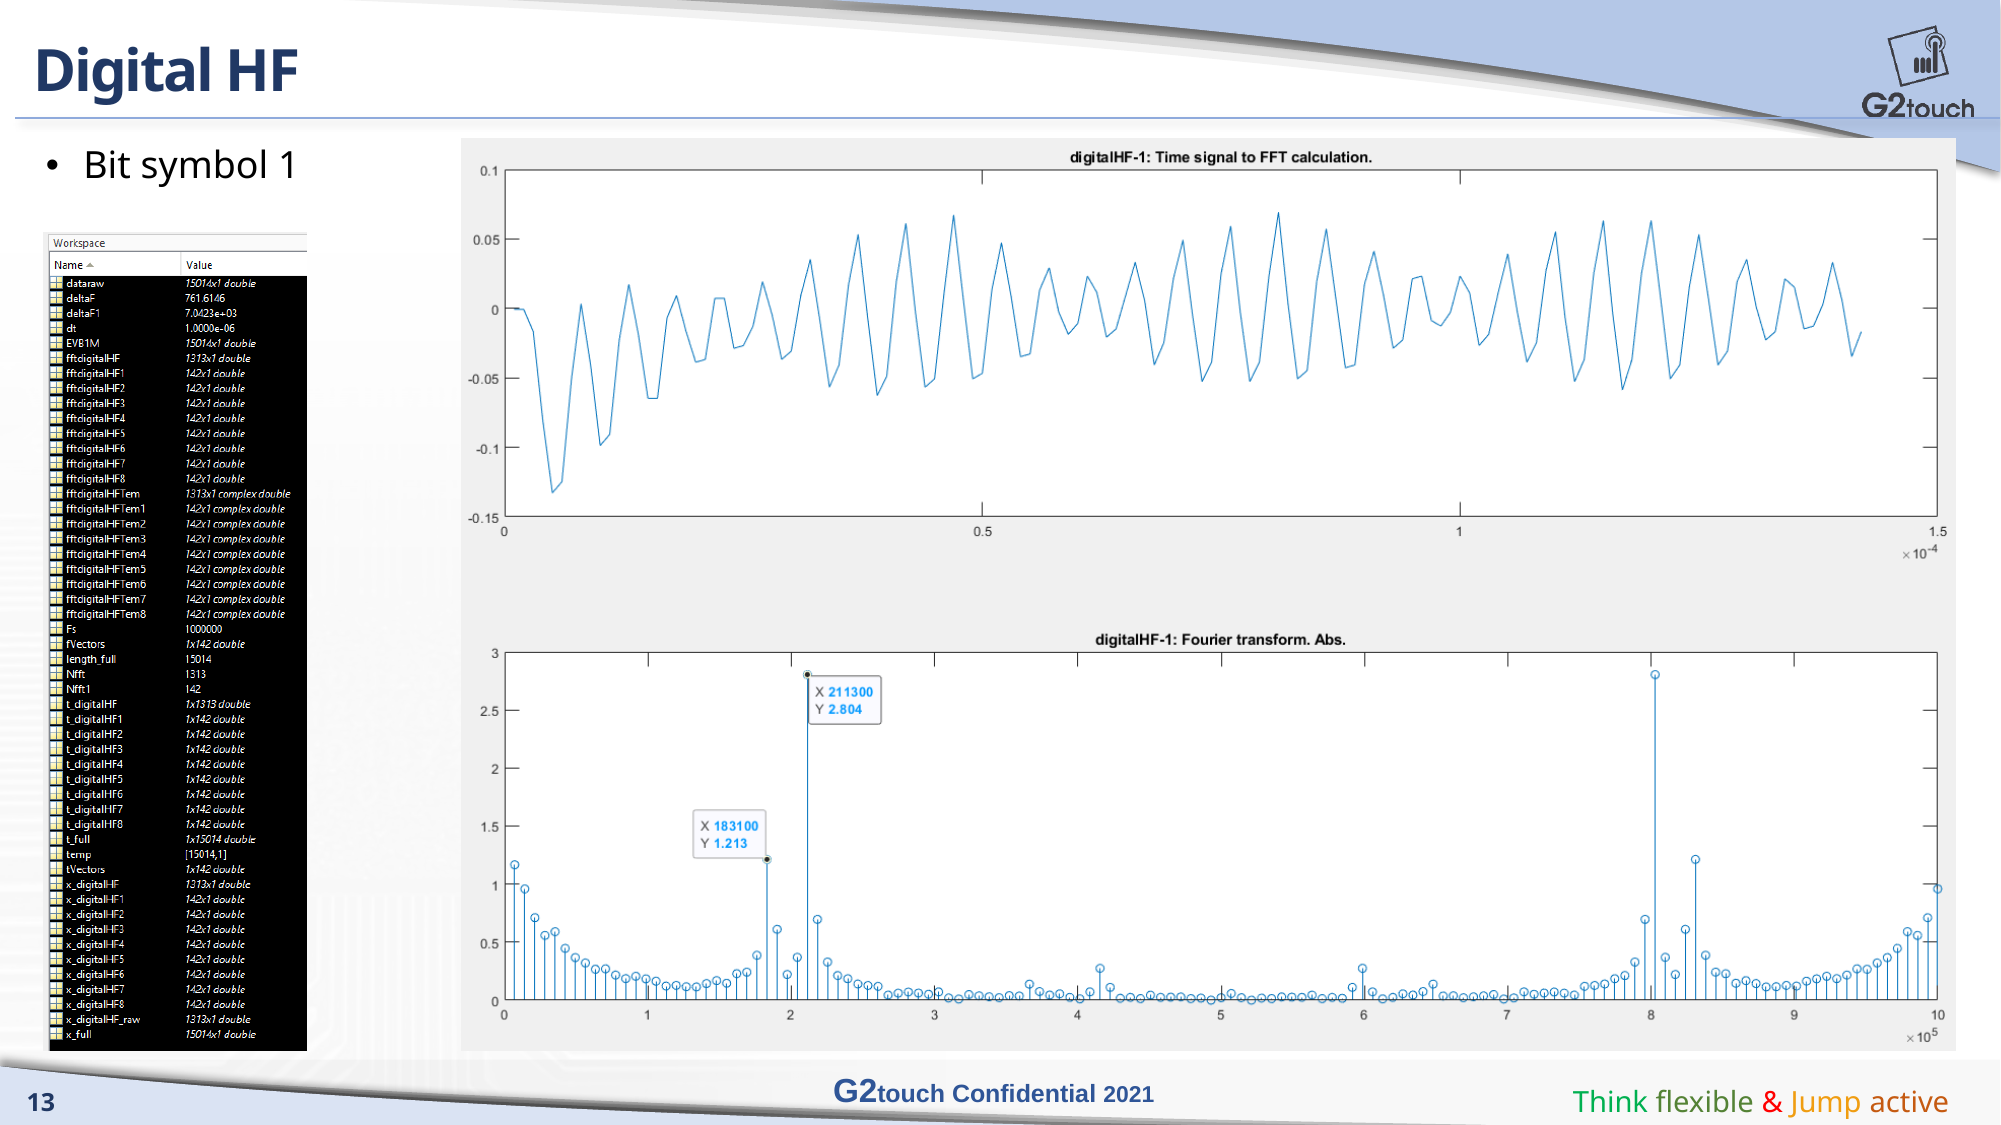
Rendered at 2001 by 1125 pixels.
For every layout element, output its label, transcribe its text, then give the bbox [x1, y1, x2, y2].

picture [43, 232, 307, 1051]
title Digital HF [33, 40, 1371, 105]
picture [461, 138, 1956, 1051]
list Bit symbol 1 [30, 138, 461, 1051]
